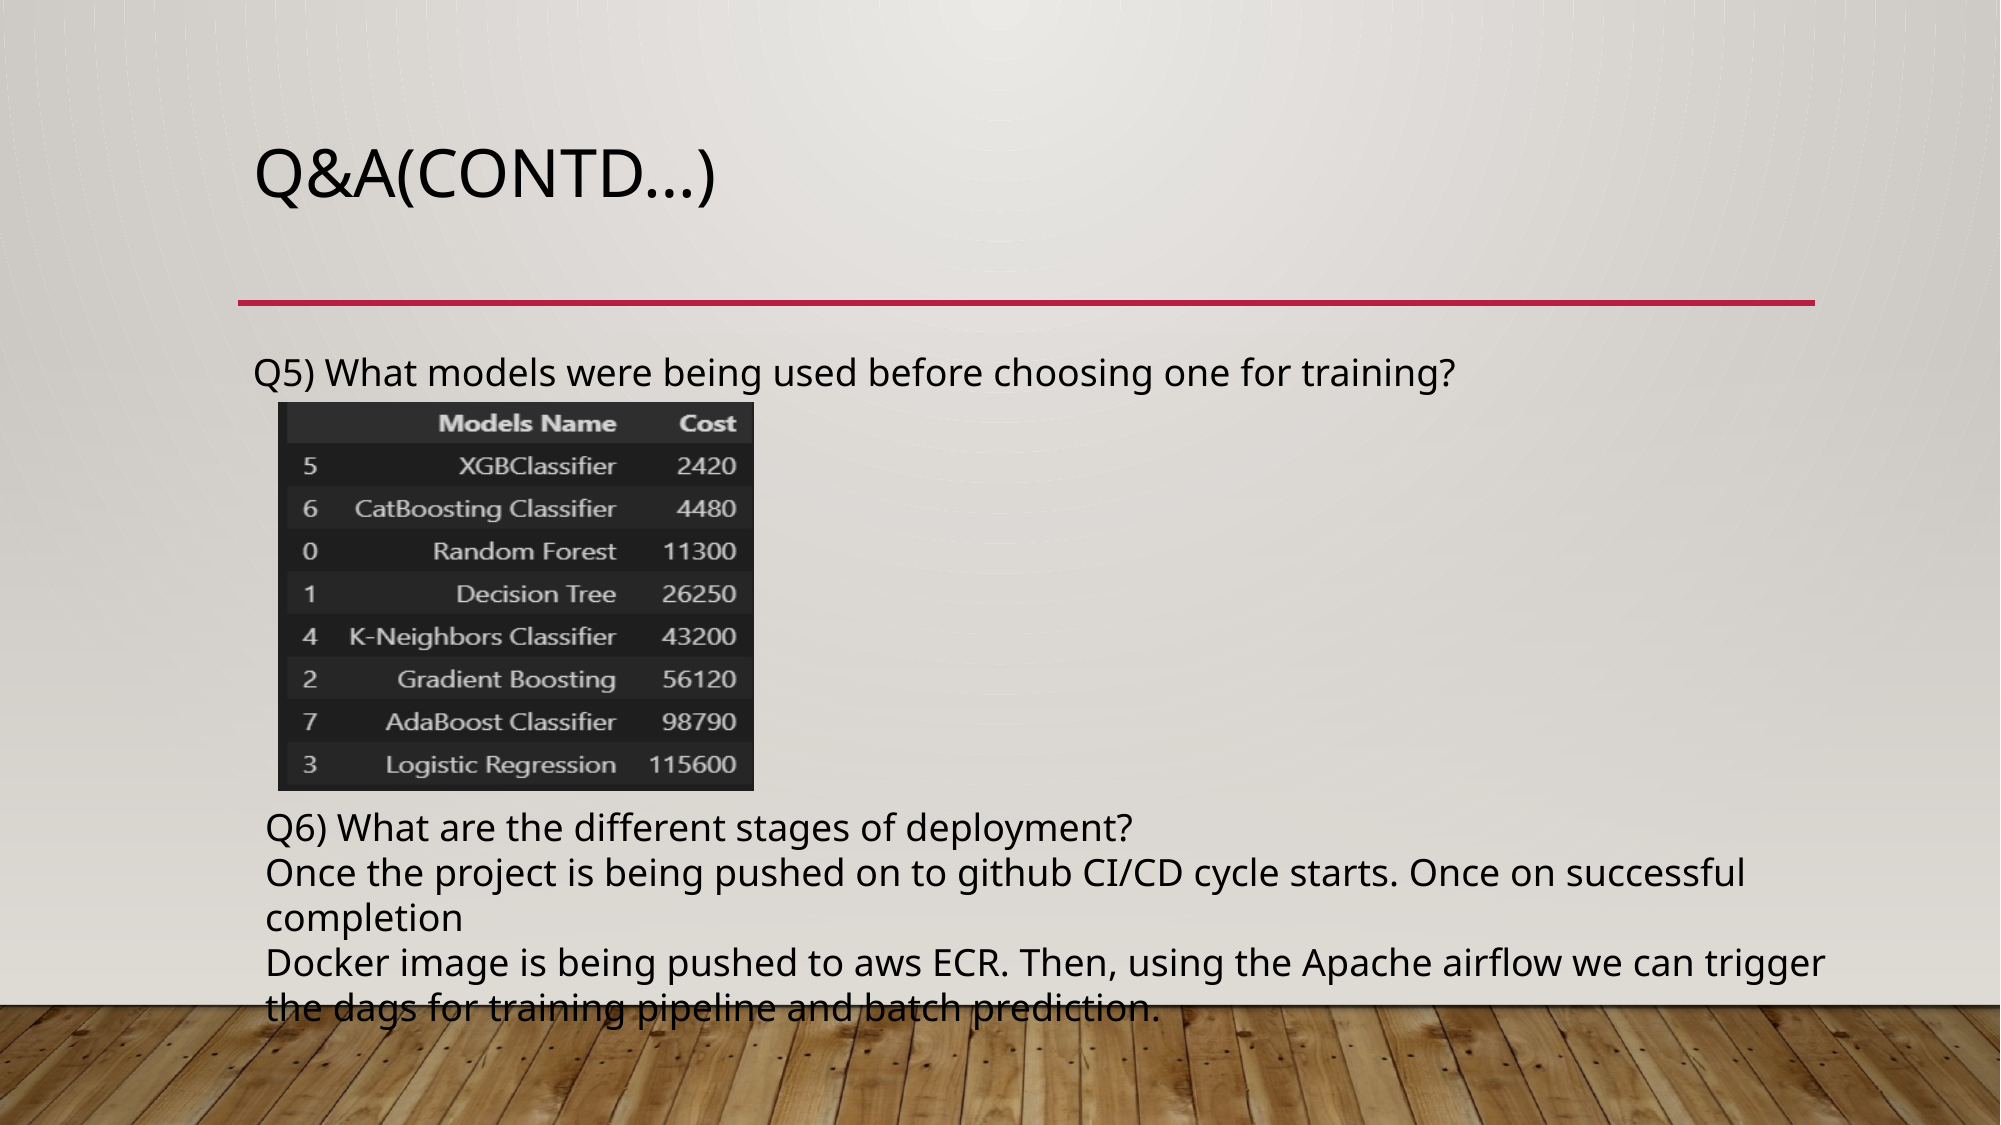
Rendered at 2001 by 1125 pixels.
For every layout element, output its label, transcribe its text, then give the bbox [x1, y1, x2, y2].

picture [0, 1005, 2000, 1125]
text_box Q5) What models were being used before choosing one for training? [238, 341, 1814, 402]
title Q&A(contd…) [238, 131, 1814, 305]
text_box Q6) What are the different stages of deployment? Once the project is being pushed on to github CI/CD cycle starts. Once on successful completion Docker image is being pushed to aws ECR. Then, using the Apache airflow we can trigger the dags for training pipeline and batch prediction. [250, 796, 1860, 1036]
picture [278, 402, 754, 791]
